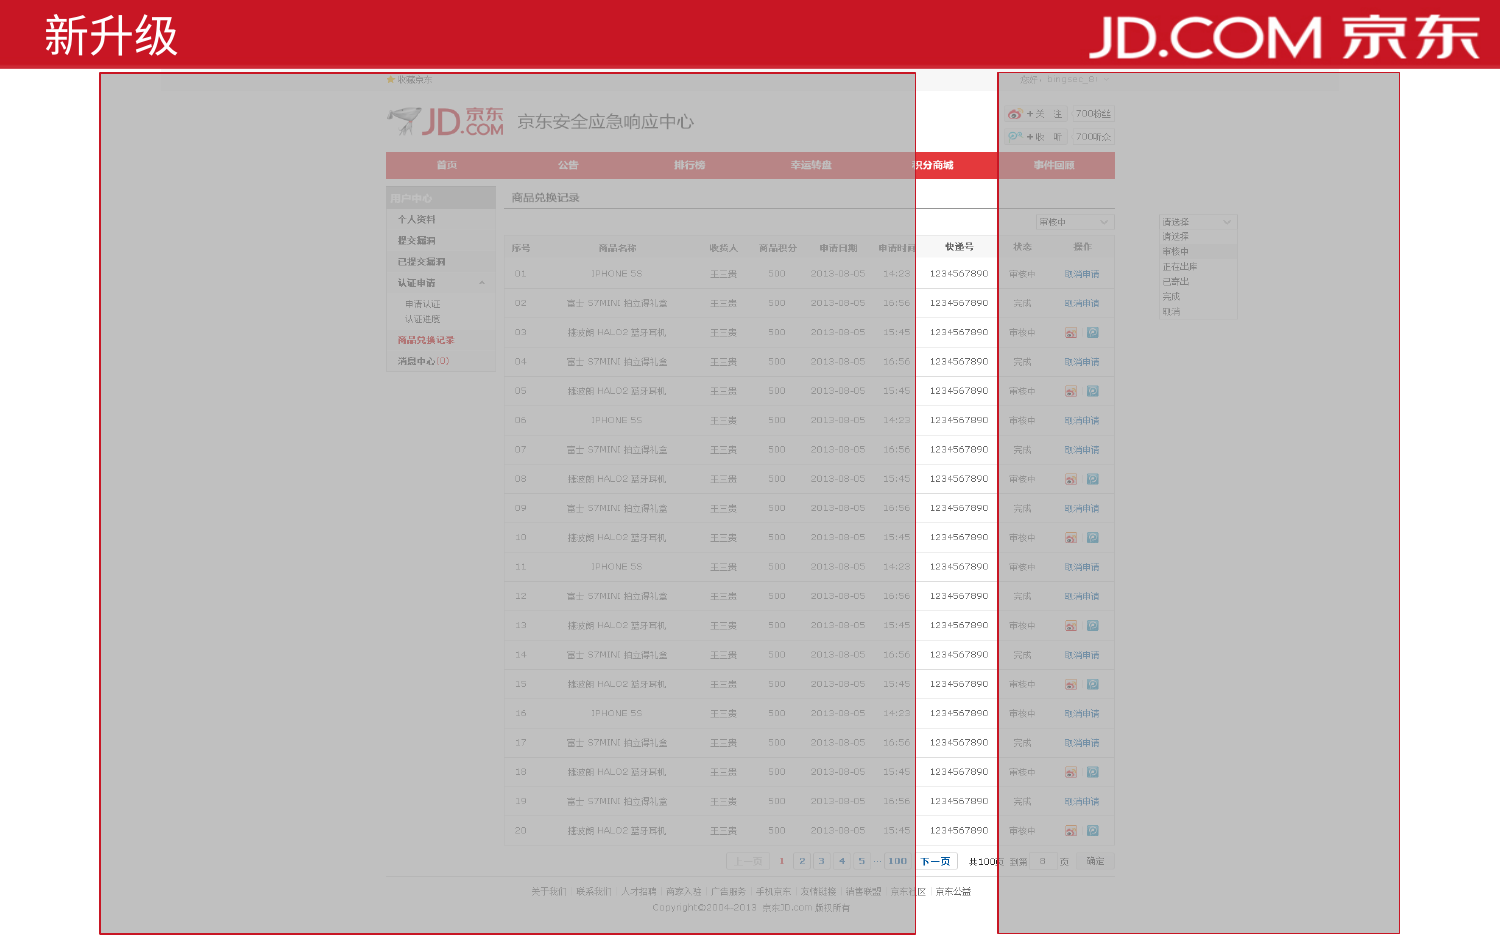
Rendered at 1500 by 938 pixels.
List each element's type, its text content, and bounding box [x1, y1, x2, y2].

text_box [98, 71, 158, 936]
picture [0, 0, 1500, 938]
text_box 新升级 [29, 0, 694, 69]
text_box [1340, 70, 1402, 936]
